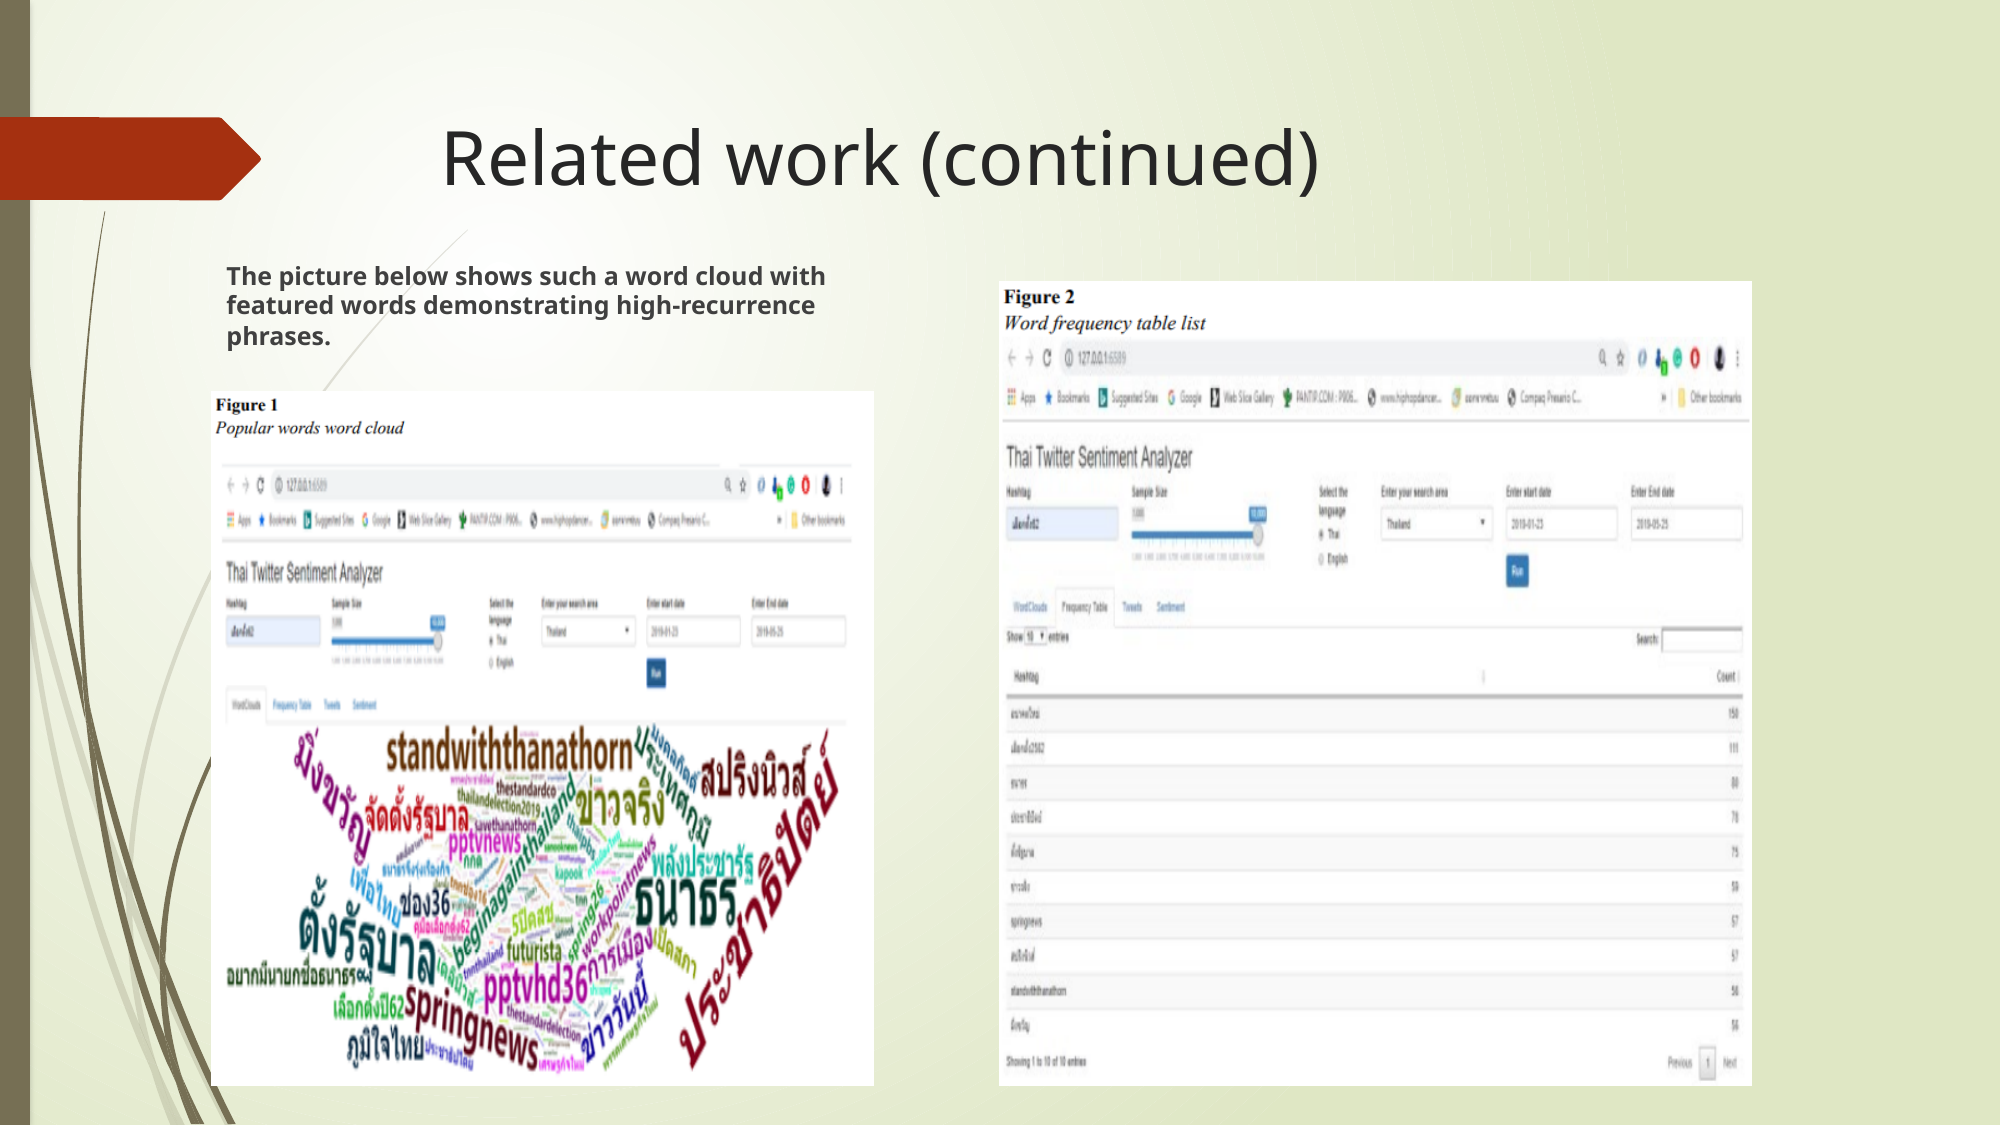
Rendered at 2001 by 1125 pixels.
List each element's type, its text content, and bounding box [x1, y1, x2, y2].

text_box [1026, 262, 1689, 280]
list The picture below shows such a word cloud with featured words demonstrating high-recurrence phrases. [211, 252, 874, 391]
picture [999, 280, 1752, 1087]
title Related work (continued) [425, 102, 1888, 313]
picture [211, 391, 874, 1087]
